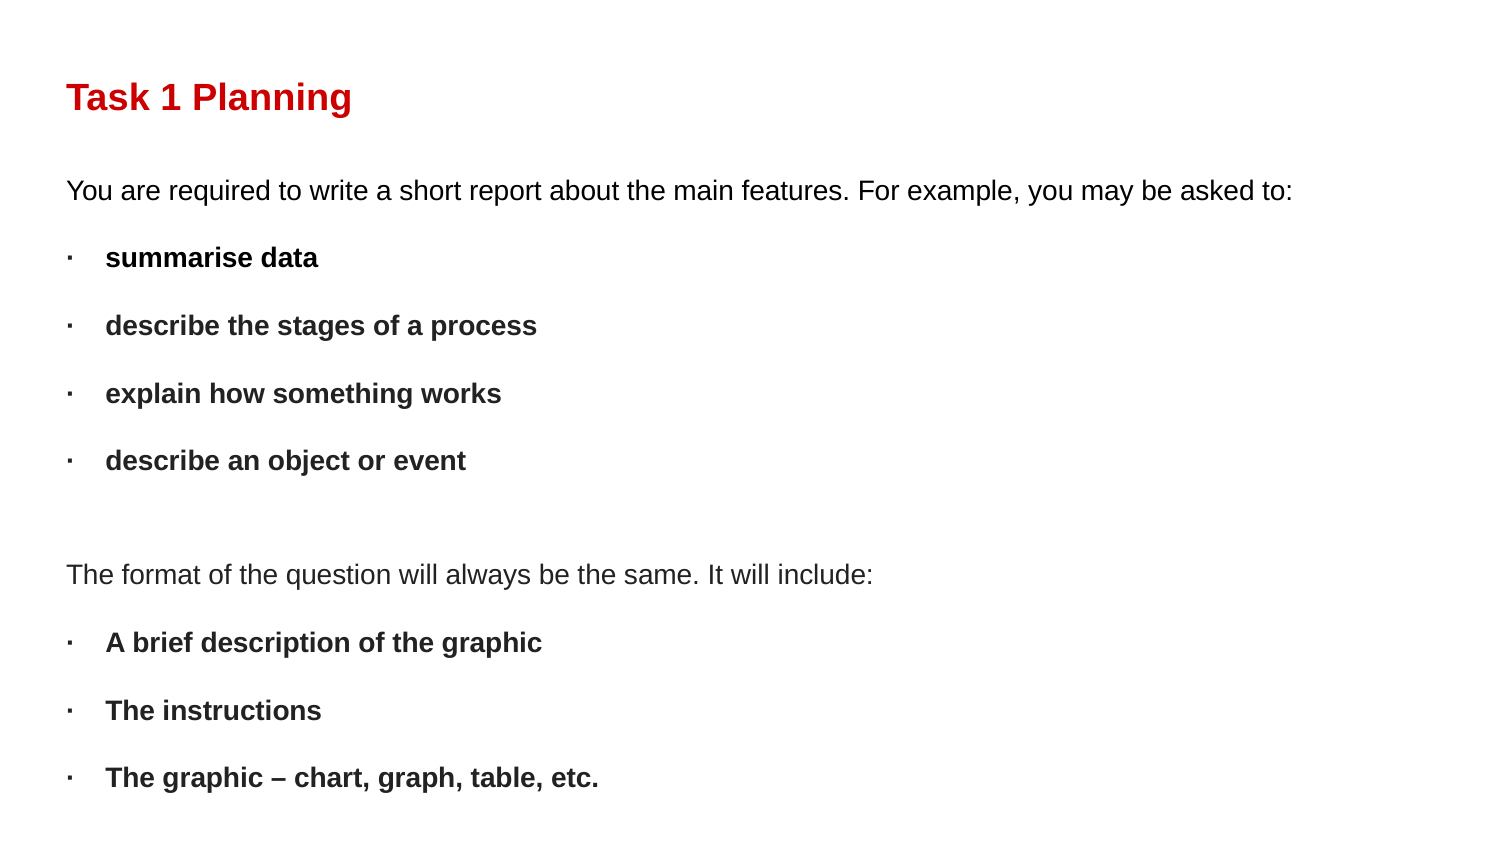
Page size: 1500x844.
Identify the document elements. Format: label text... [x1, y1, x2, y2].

list You are required to write a short report about the main features. For example, you may be asked to: · summarise data · describe the stages of a process · explain how something works · describe an object or event The format of the question will always be the same. It will include: · A brief description of the graphic · The instructions · The graphic – chart, graph, table, etc. [51, 151, 1449, 817]
title Task 1 Planning [51, 57, 1449, 151]
